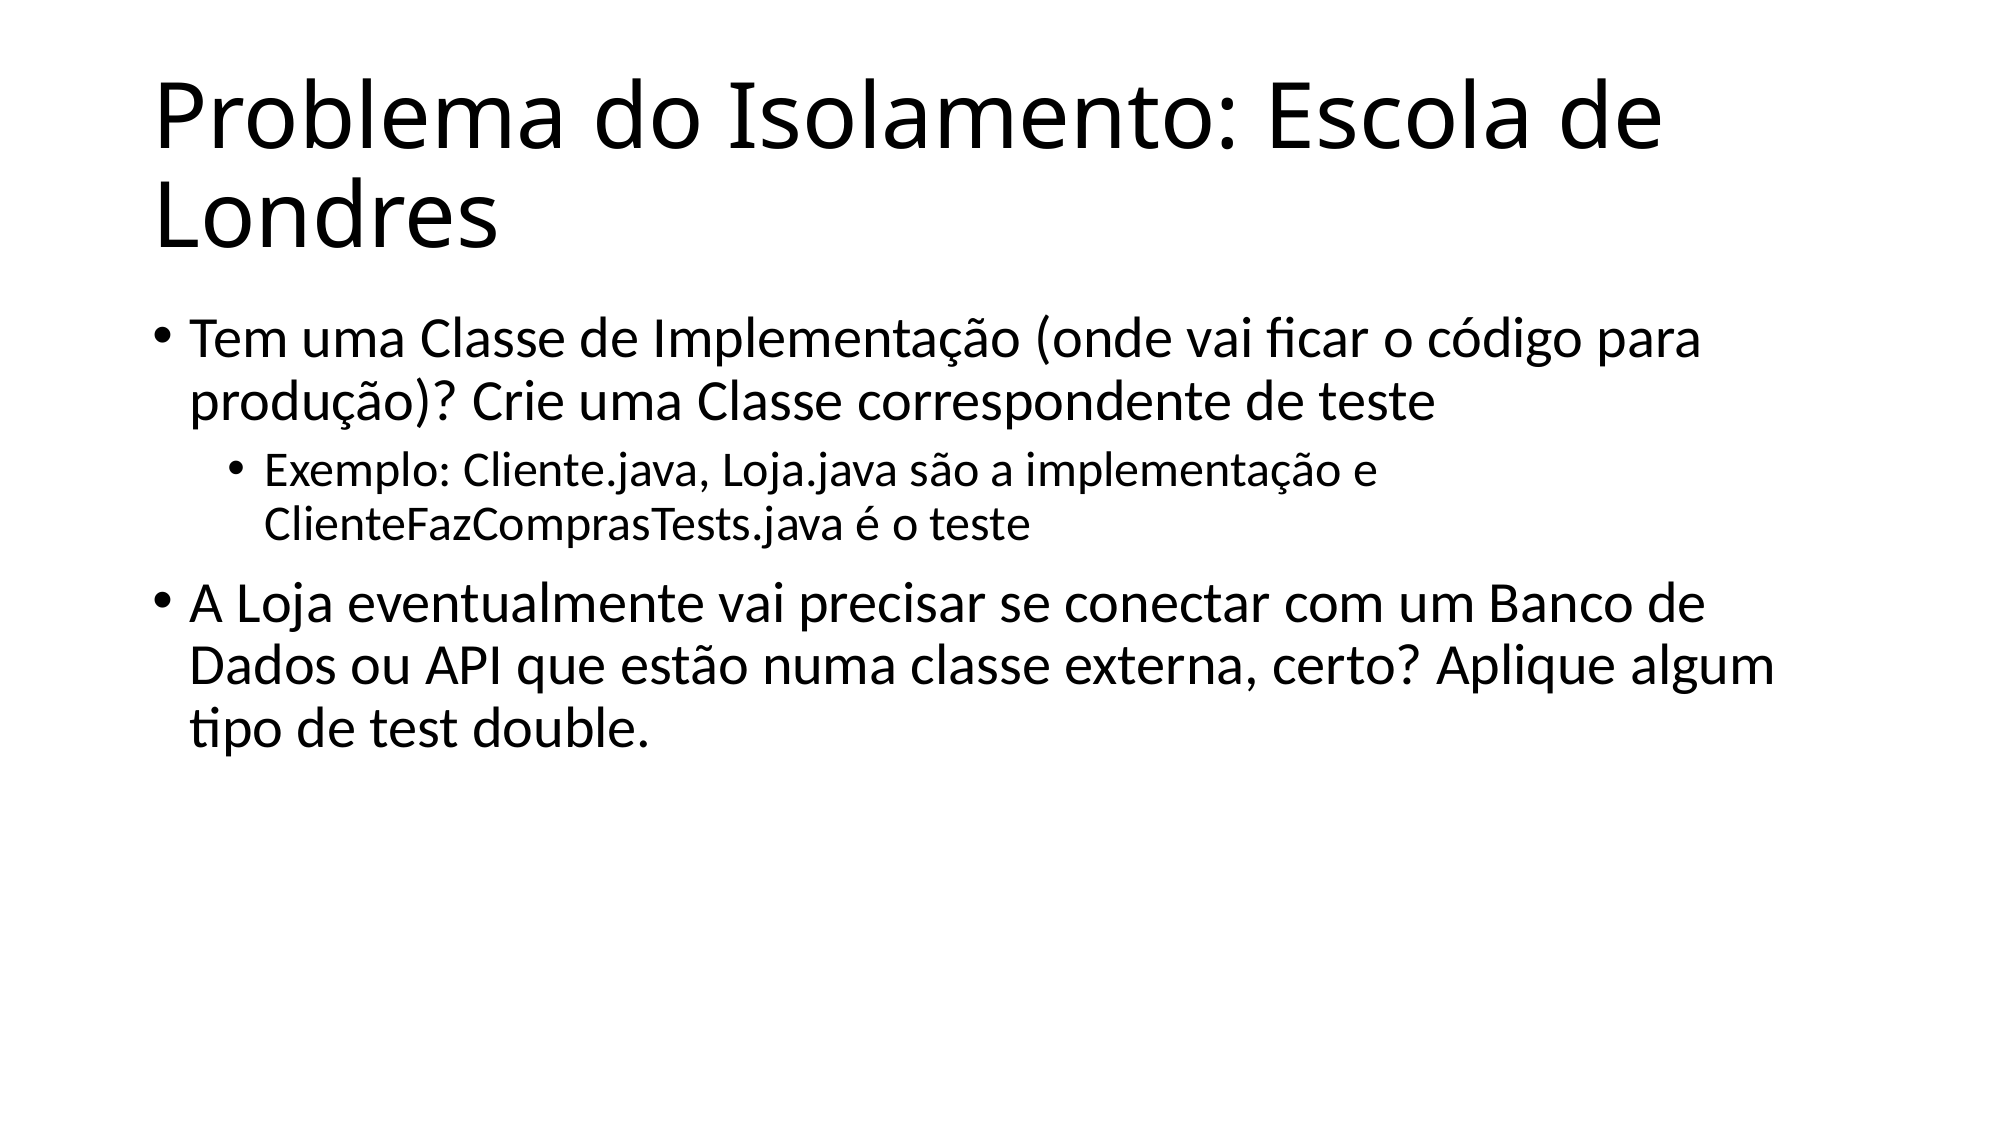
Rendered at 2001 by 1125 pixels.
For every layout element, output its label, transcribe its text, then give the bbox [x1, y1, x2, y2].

title Problema do Isolamento: Escola de Londres [137, 59, 1863, 278]
list Tem uma Classe de Implementação (onde vai ficar o código para produção)? Crie uma Classe correspondente de teste Exemplo: Cliente.java, Loja.java são a implementação e ClienteFazComprasTests.java é o teste A Loja eventualmente vai precisar se conectar com um Banco de Dados ou API que estão numa classe externa, certo? Aplique algum tipo de test double. [137, 299, 1863, 1014]
